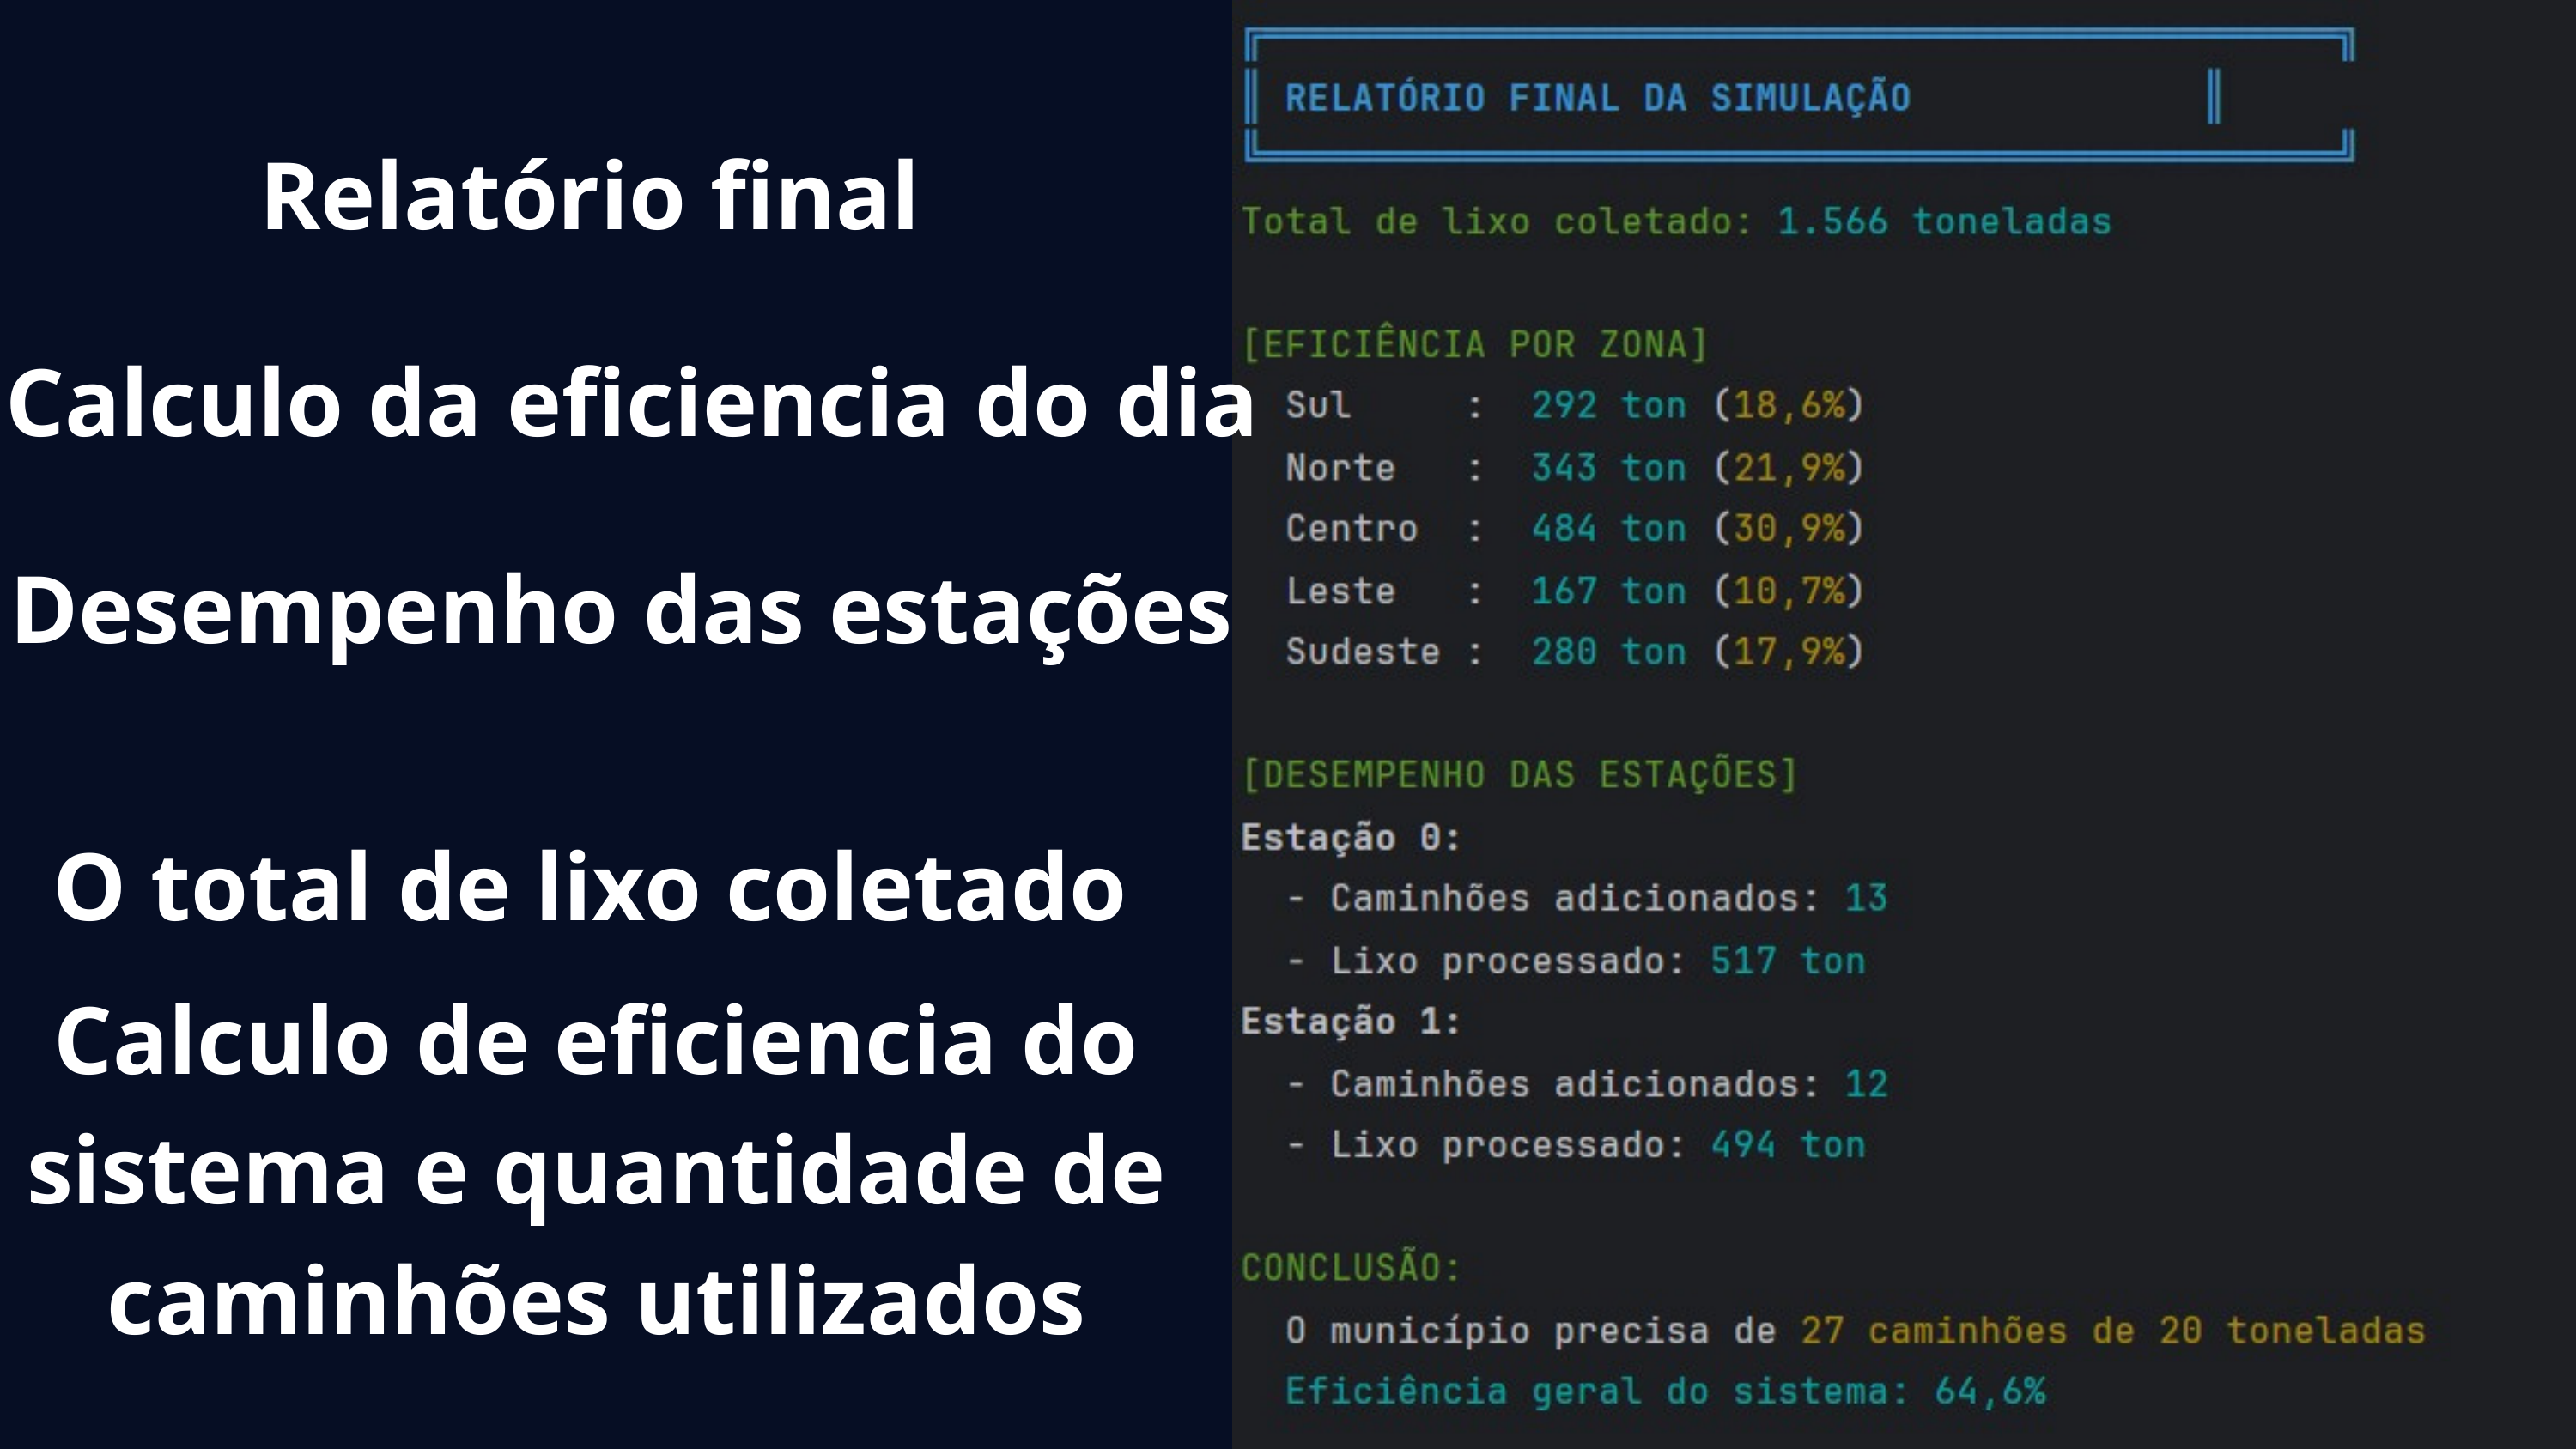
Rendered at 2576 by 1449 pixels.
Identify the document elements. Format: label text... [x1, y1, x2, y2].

text_box Relatório final [0, 118, 1181, 249]
text_box Calculo da eficiencia do dia [5, 324, 1227, 456]
text_box O total de lixo coletado [51, 808, 1129, 939]
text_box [1231, 0, 2576, 1449]
text_box Desempenho das estações [5, 531, 1227, 663]
text_box Calculo de eficiencia do sistema e quantidade de caminhões utilizados [0, 962, 1227, 1354]
